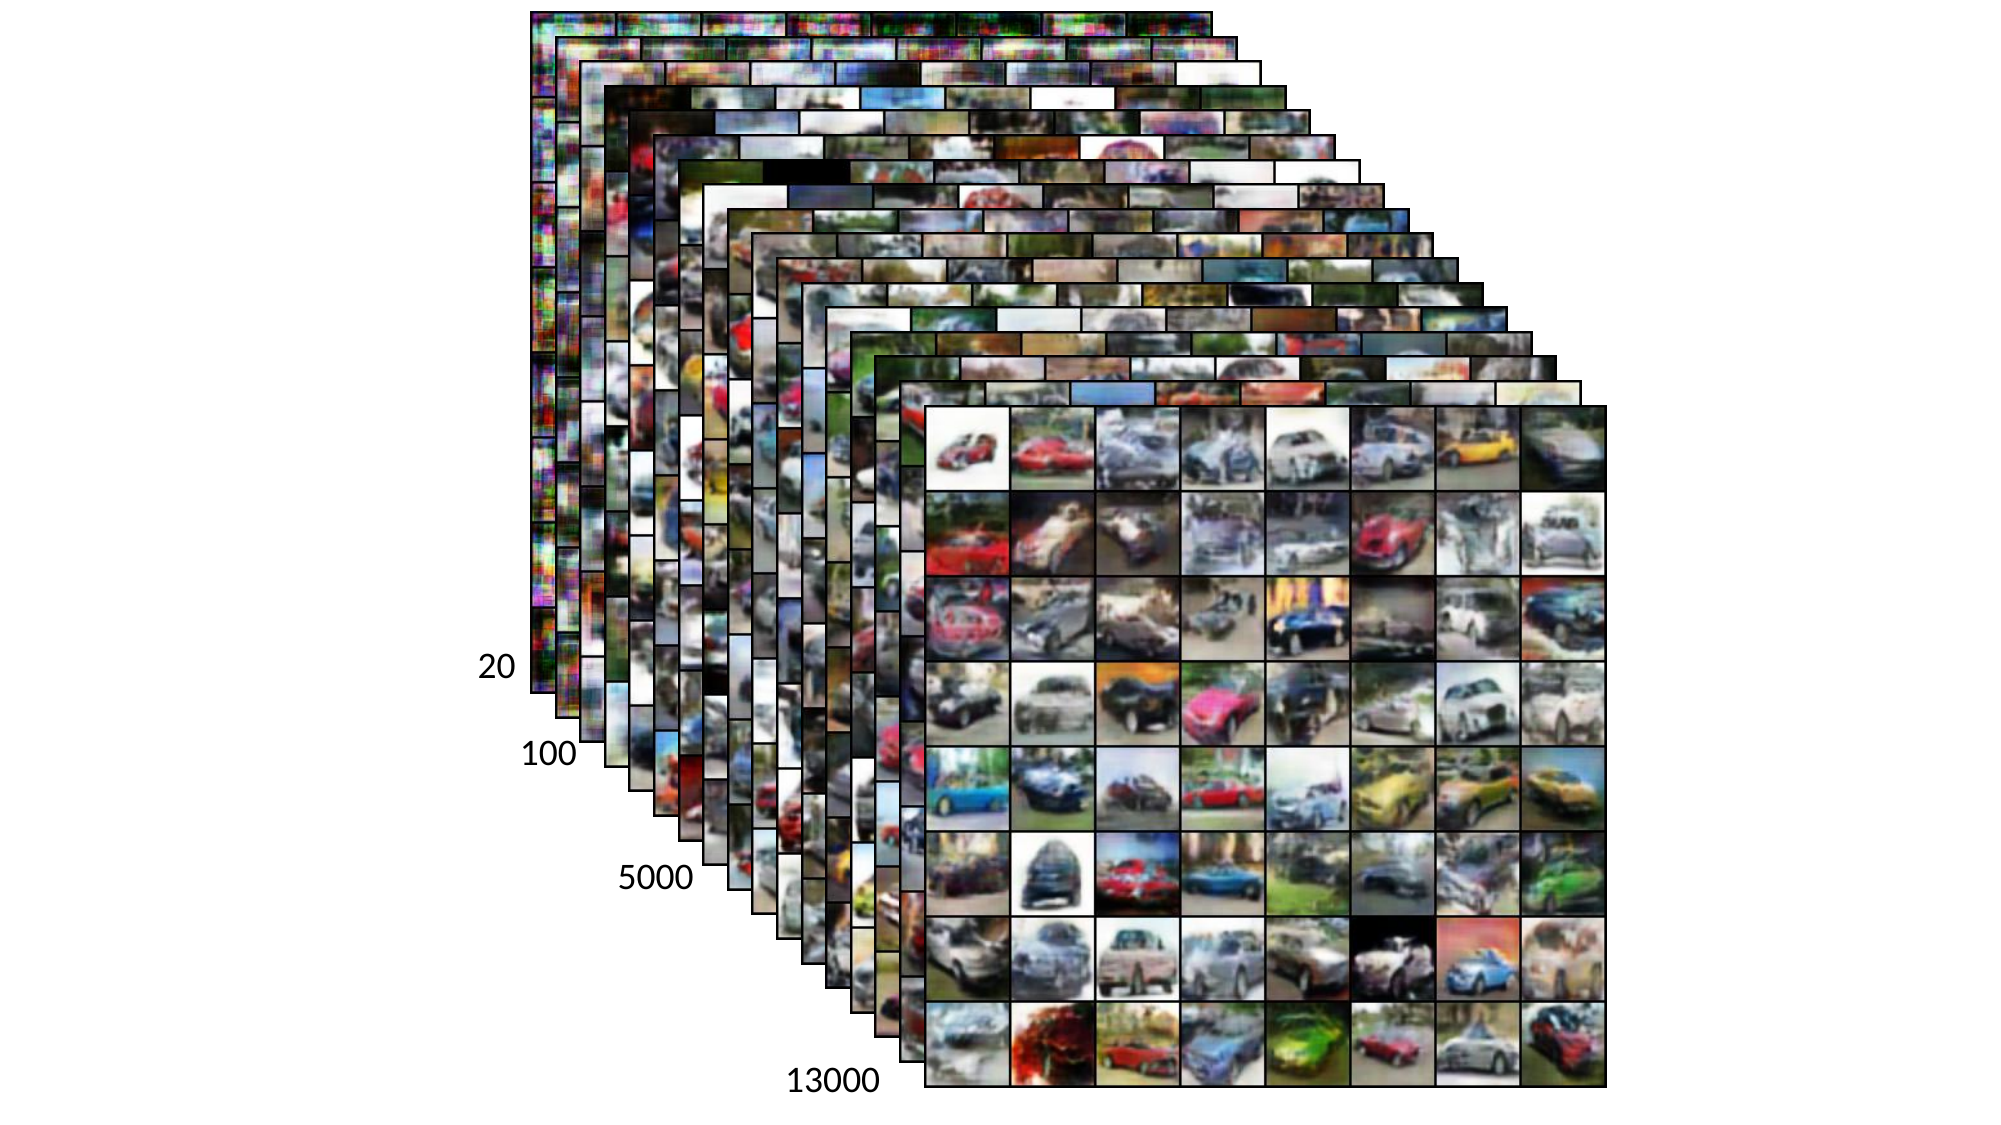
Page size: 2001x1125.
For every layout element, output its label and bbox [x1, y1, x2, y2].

picture [530, 11, 1607, 1088]
text_box [462, 634, 897, 1108]
